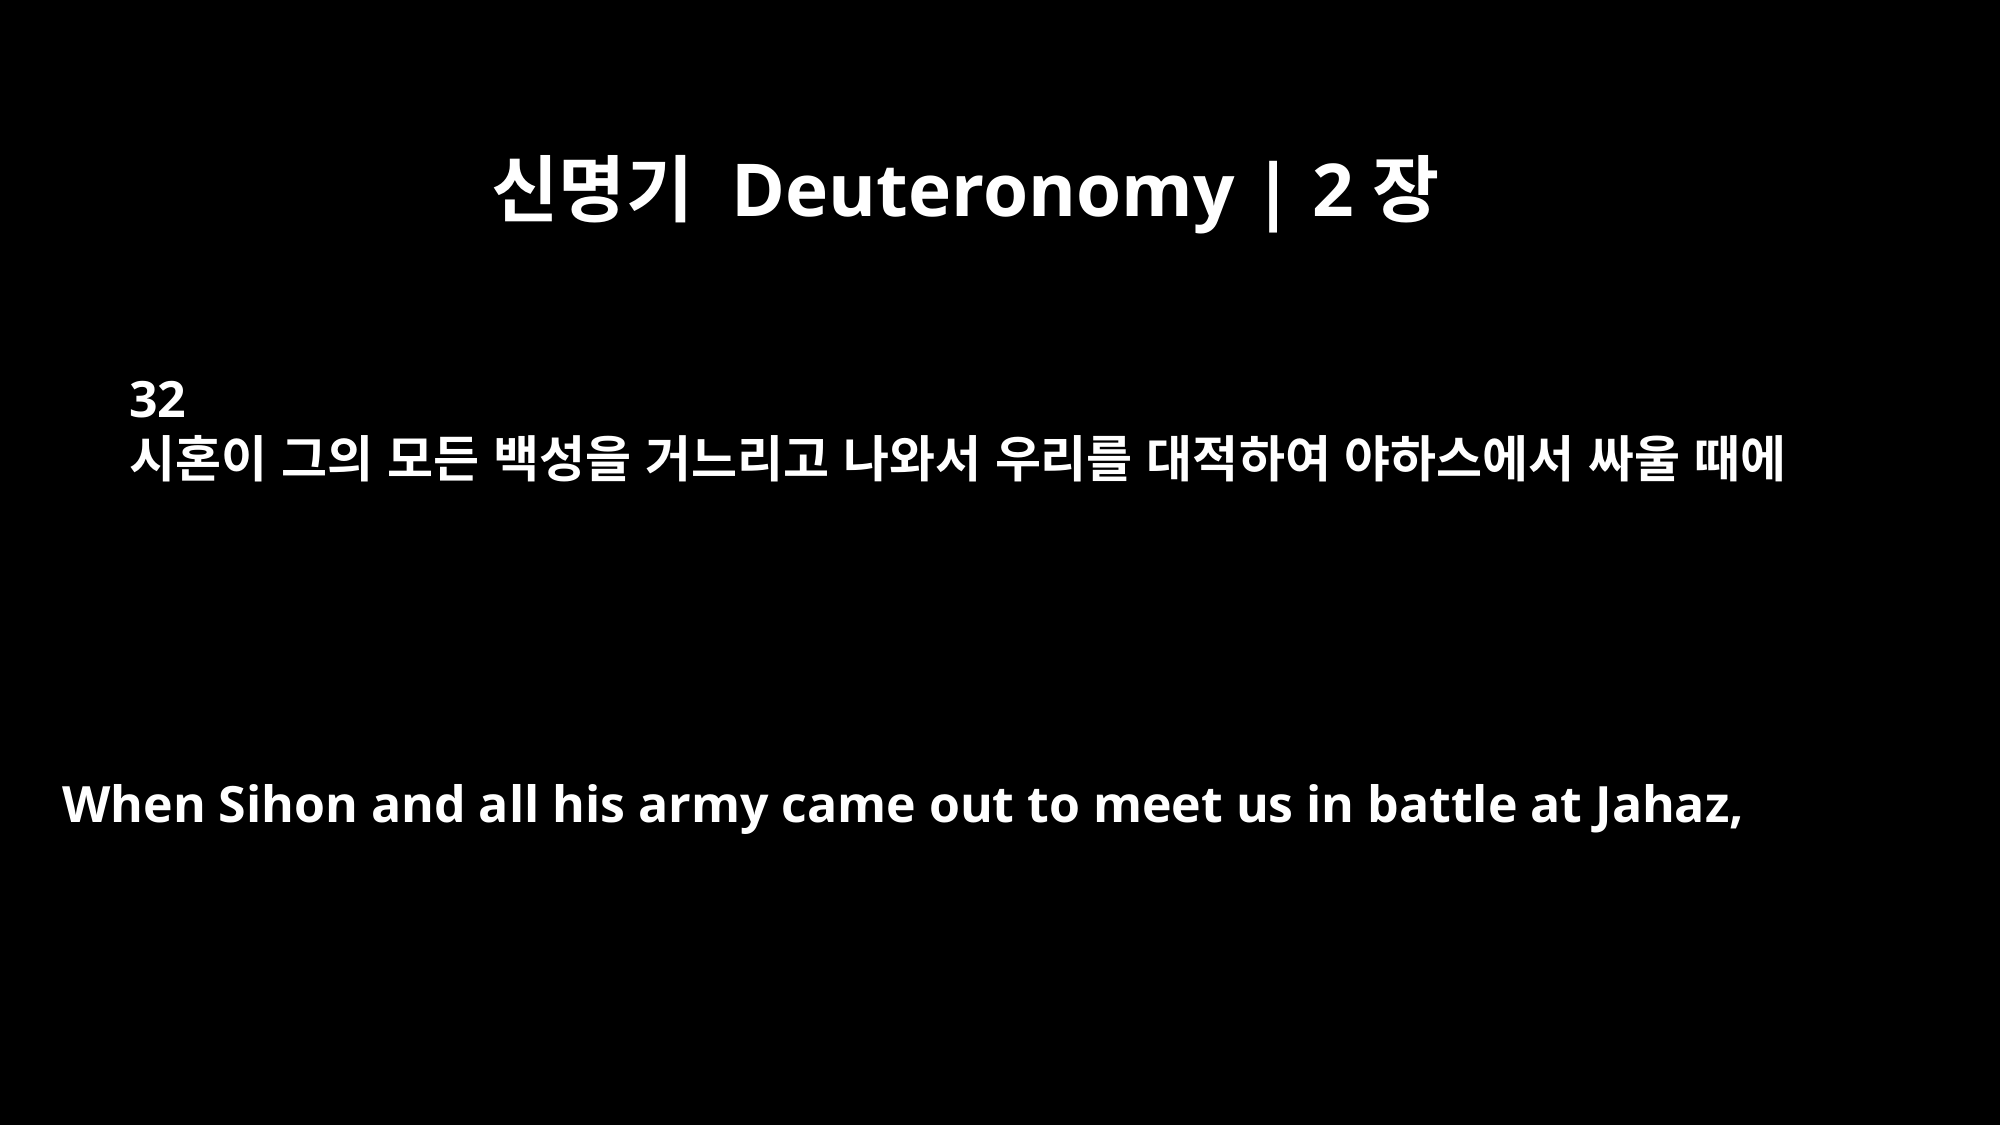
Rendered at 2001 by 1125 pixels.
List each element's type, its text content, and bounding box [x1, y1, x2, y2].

text_box 32 시혼이 그의 모든 백성을 거느리고 나와서 우리를 대적하여 야하스에서 싸울 때에 [114, 359, 1803, 495]
text_box 신명기 Deuteronomy | 2장 [476, 136, 1455, 239]
text_box When Sihon and all his army came out to meet us in battle at Jahaz, [47, 764, 1760, 840]
